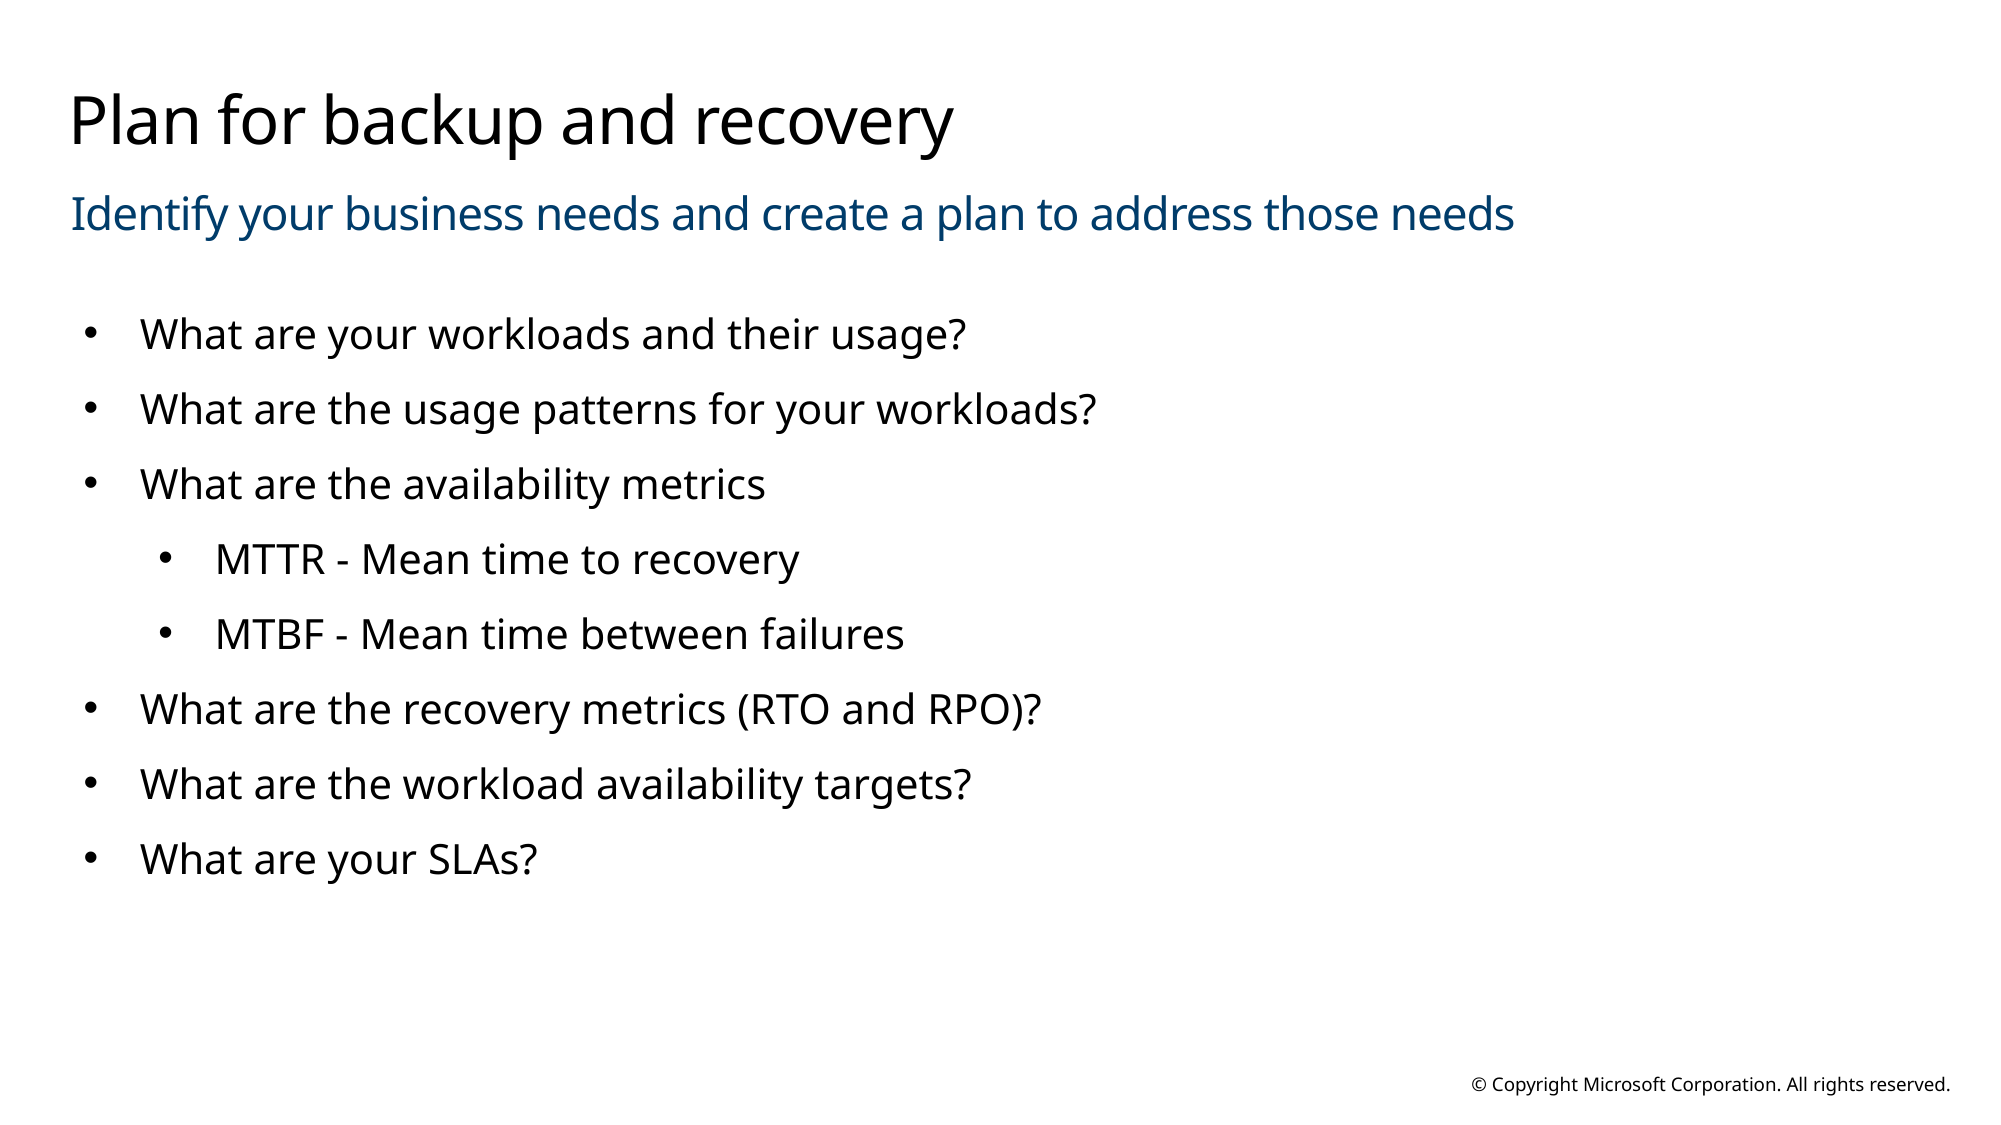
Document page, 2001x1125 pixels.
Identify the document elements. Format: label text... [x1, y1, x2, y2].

list Identify your business needs and create a plan to address those needs [70, 177, 1932, 249]
text_box What are your workloads and their usage? What are the usage patterns for your workloads? What are the availability metrics MTTR - Mean time to recovery MTBF - Mean time between failures What are the recovery metrics (RTO and RPO)? What are the workload availability targets? What are your SLAs? [68, 300, 1557, 890]
title Plan for backup and recovery [68, 72, 1930, 178]
